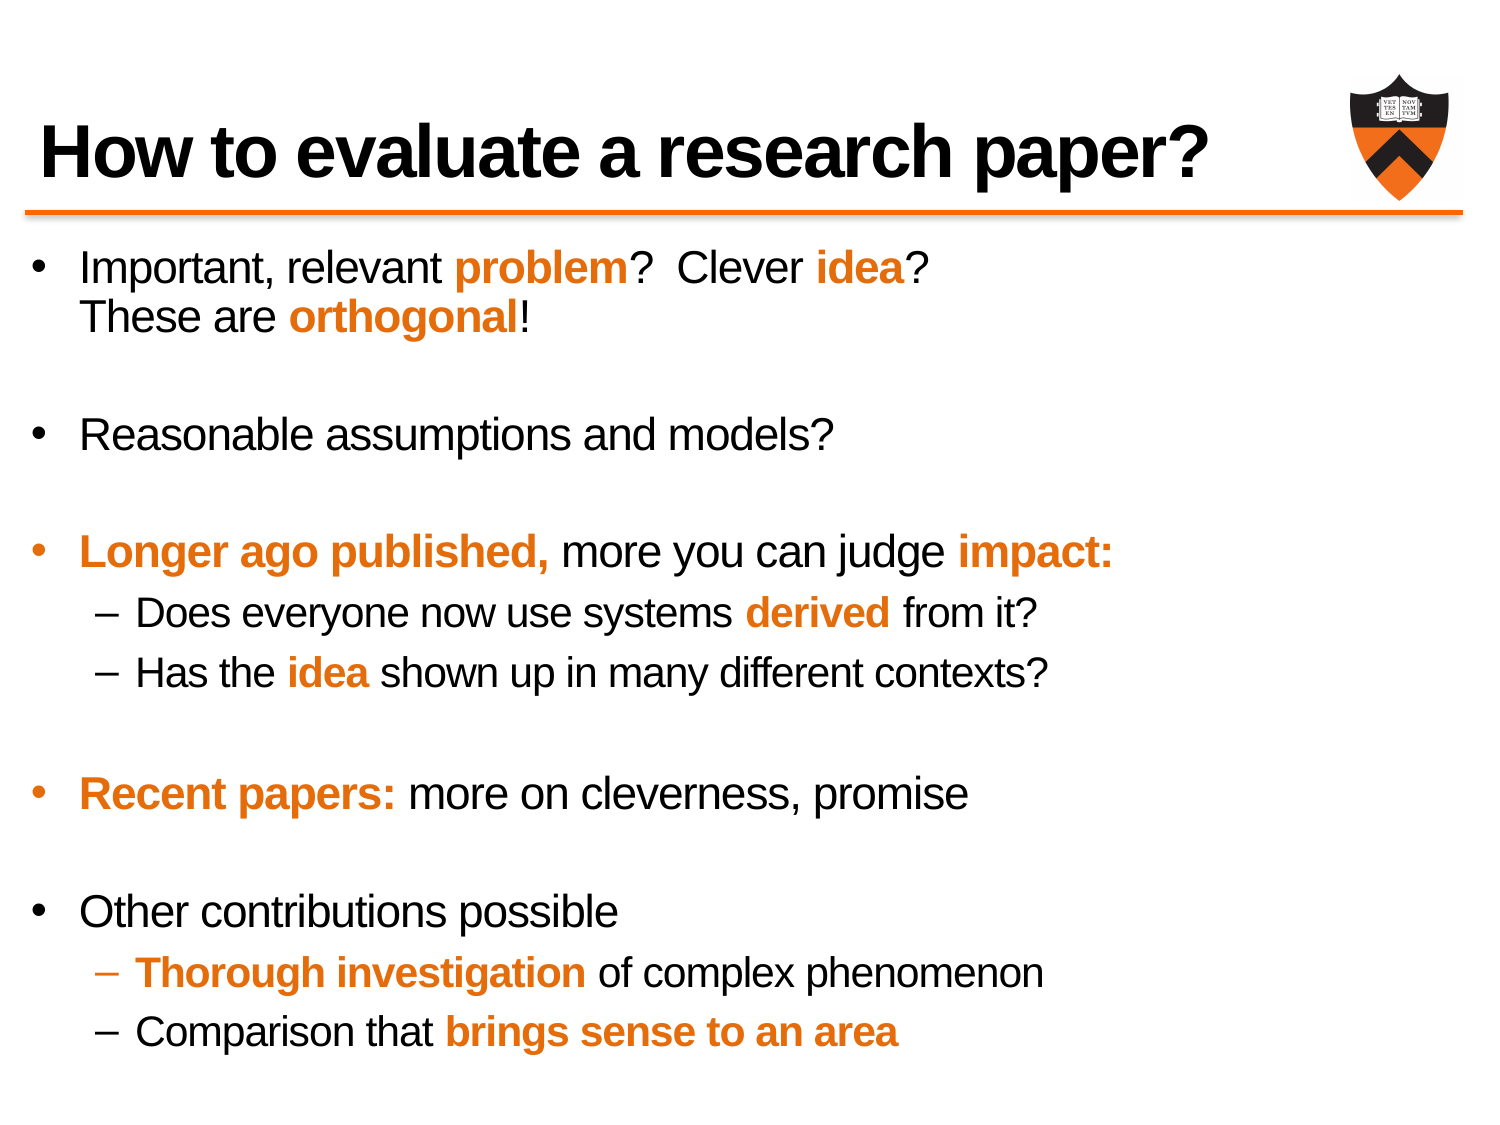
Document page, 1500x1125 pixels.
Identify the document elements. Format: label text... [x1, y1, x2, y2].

list Important, relevant problem? Clever idea? These are orthogonal! Reasonable assumptions and models? Longer ago published, more you can judge impact: Does everyone now use systems derived from it? Has the idea shown up in many different contexts? Recent papers: more on cleverness, promise Other contributions possible Thorough investigation of complex phenomenon Comparison that brings sense to an area [24, 237, 1463, 1063]
picture [1350, 74, 1463, 201]
title How to evaluate a research paper? [24, 24, 1338, 201]
